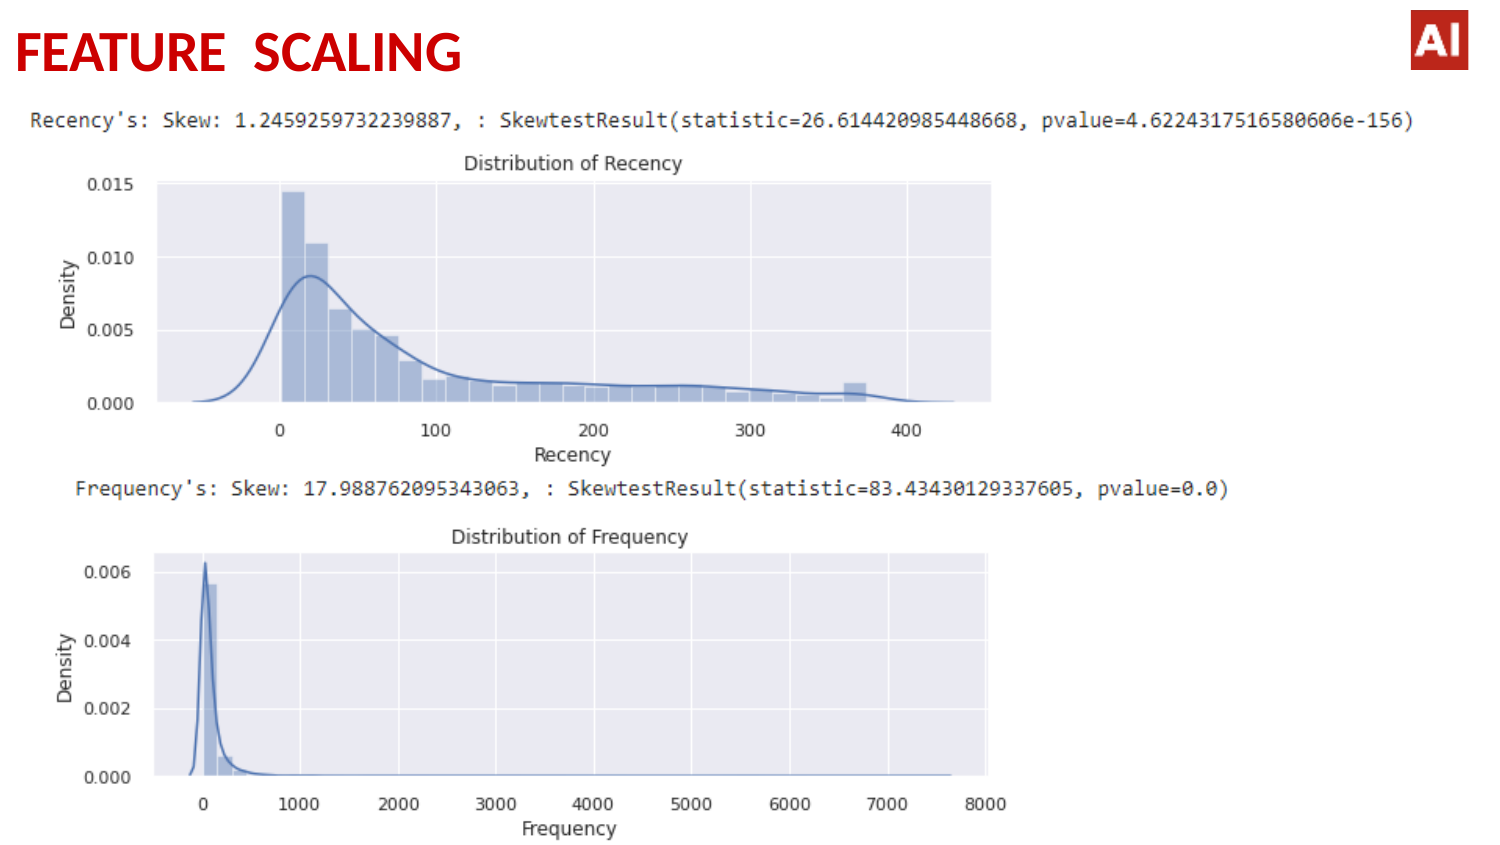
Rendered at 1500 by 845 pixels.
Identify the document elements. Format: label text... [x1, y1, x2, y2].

picture [1410, 10, 1469, 70]
picture [37, 147, 1230, 845]
title FEATURE SCALING [12, 10, 1113, 155]
picture [24, 97, 1435, 134]
